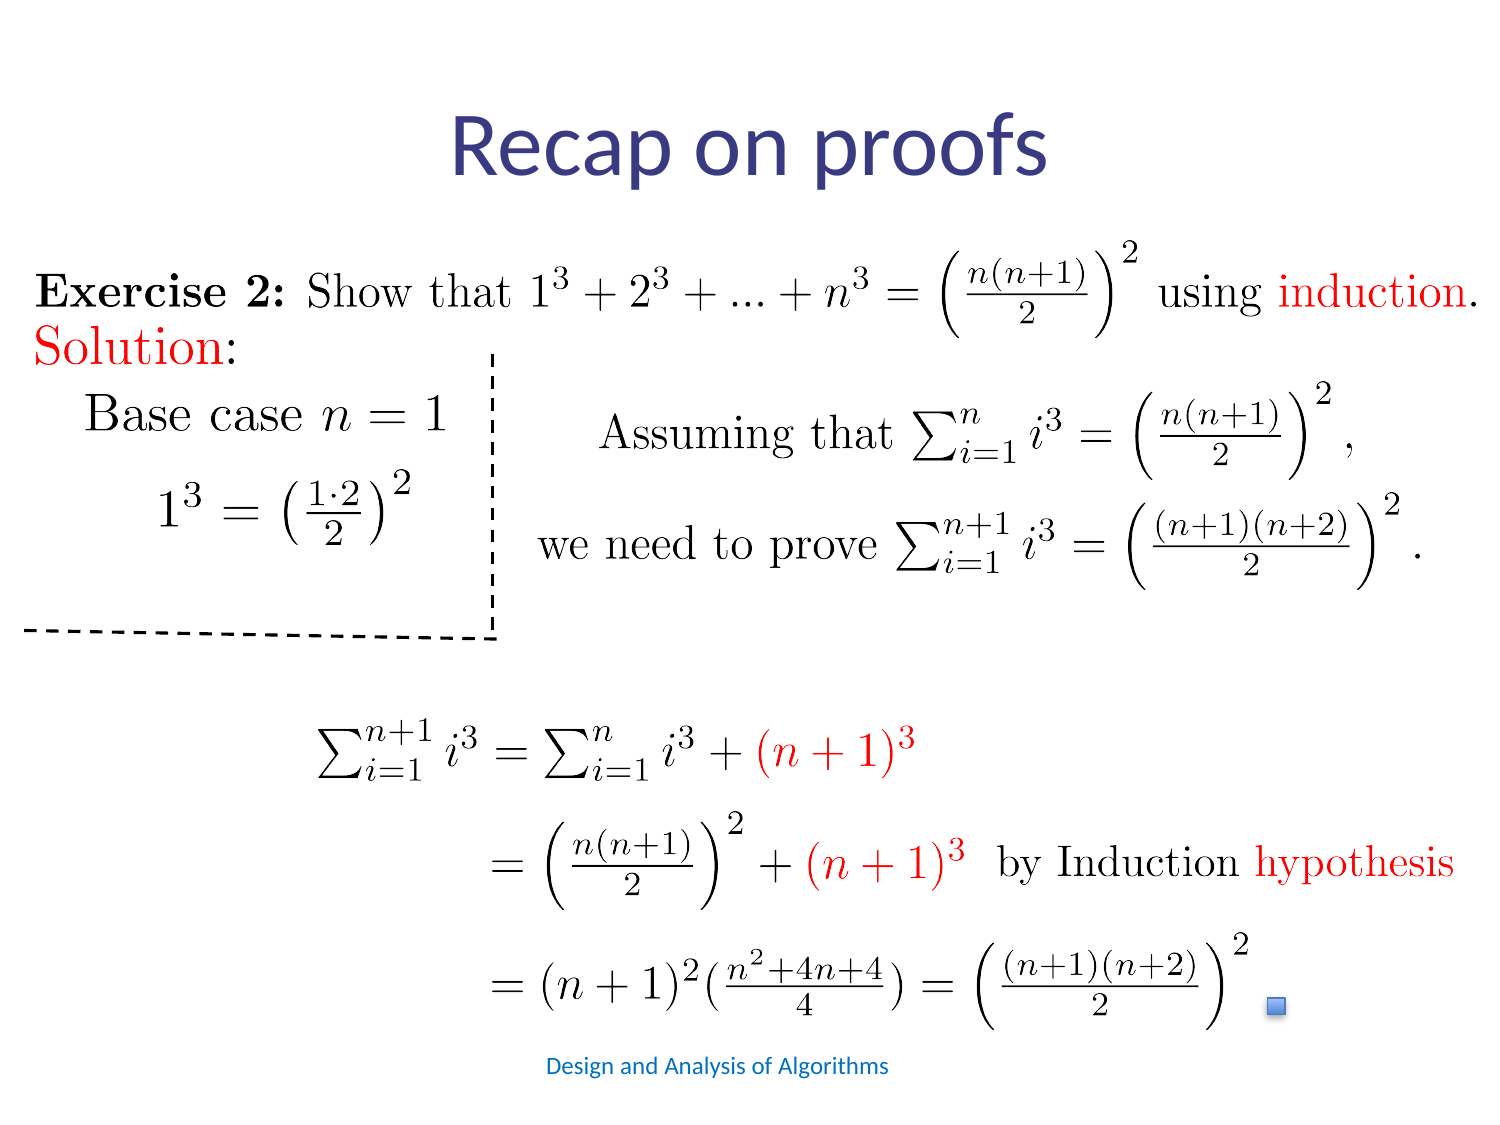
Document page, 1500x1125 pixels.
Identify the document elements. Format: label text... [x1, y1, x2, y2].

picture [492, 811, 964, 910]
picture [492, 931, 1248, 1030]
picture [160, 469, 411, 545]
footer Design and Analysis of Algorithms [480, 1034, 956, 1095]
picture [997, 845, 1453, 886]
picture [36, 239, 1476, 365]
text_box [1267, 997, 1286, 1015]
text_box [23, 630, 506, 640]
picture [599, 381, 1353, 480]
picture [537, 492, 1421, 591]
picture [85, 393, 445, 431]
picture [318, 718, 914, 781]
title Recap on proofs [75, 45, 1425, 233]
